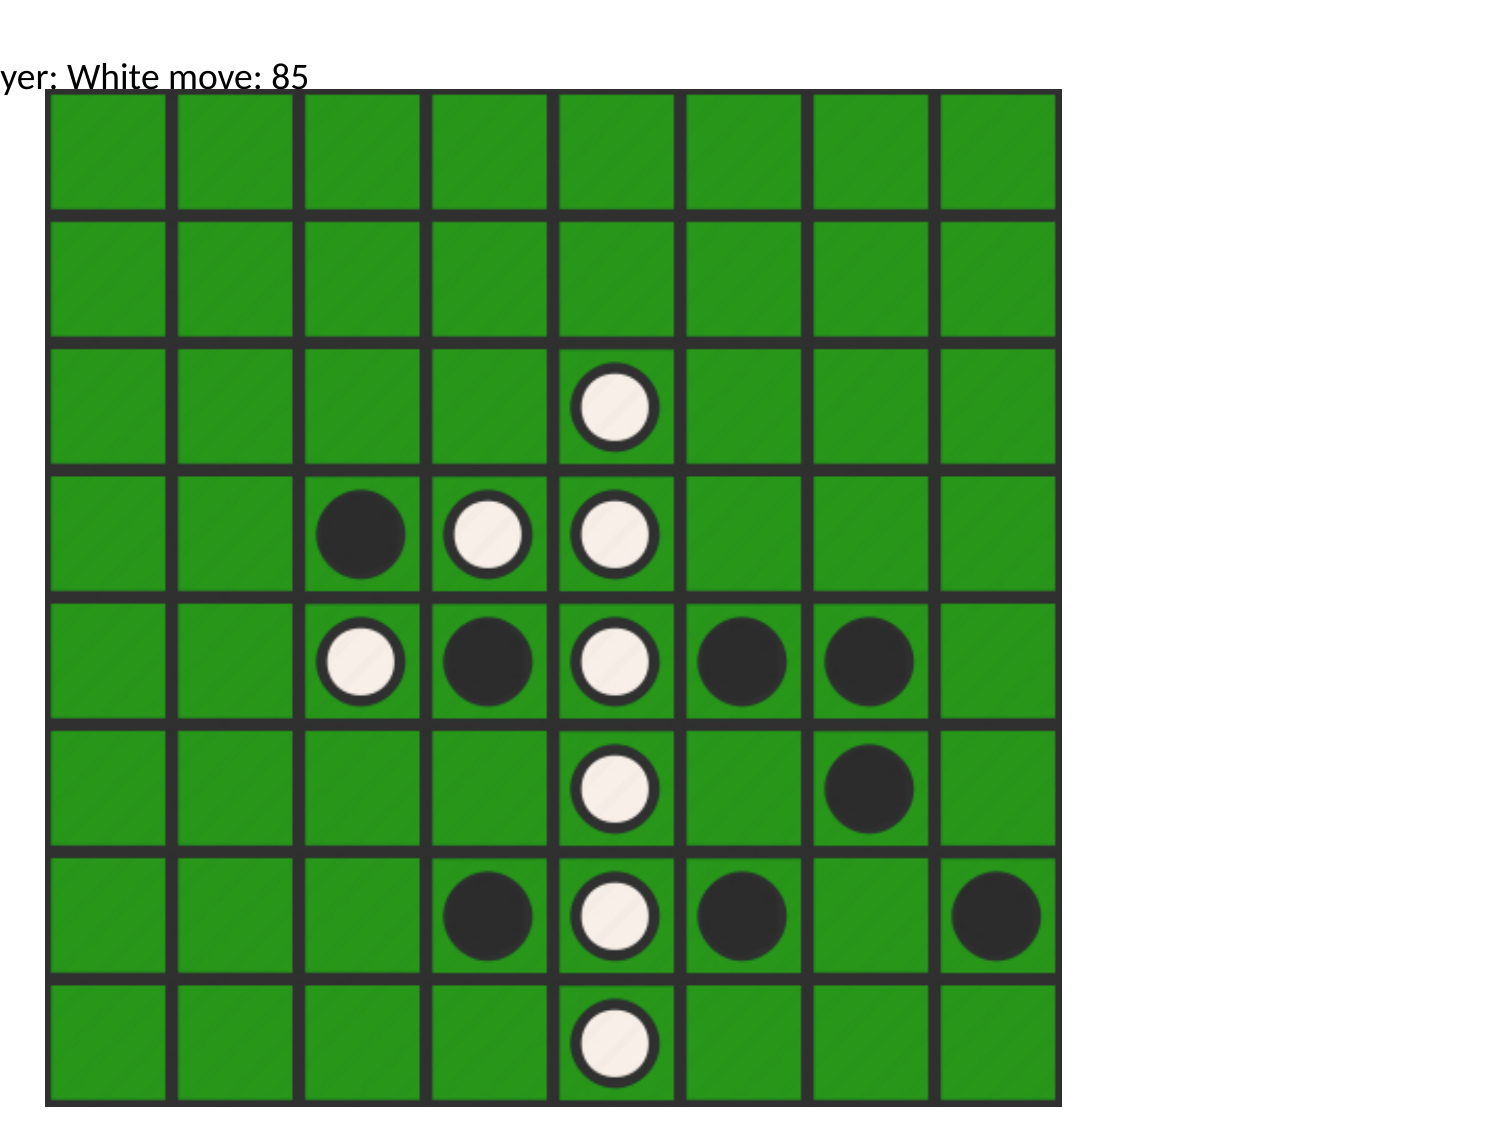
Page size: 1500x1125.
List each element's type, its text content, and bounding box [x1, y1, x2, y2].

text_box turn: 12 player: White move: 85 [0, 44, 325, 105]
picture [44, 89, 1062, 1107]
